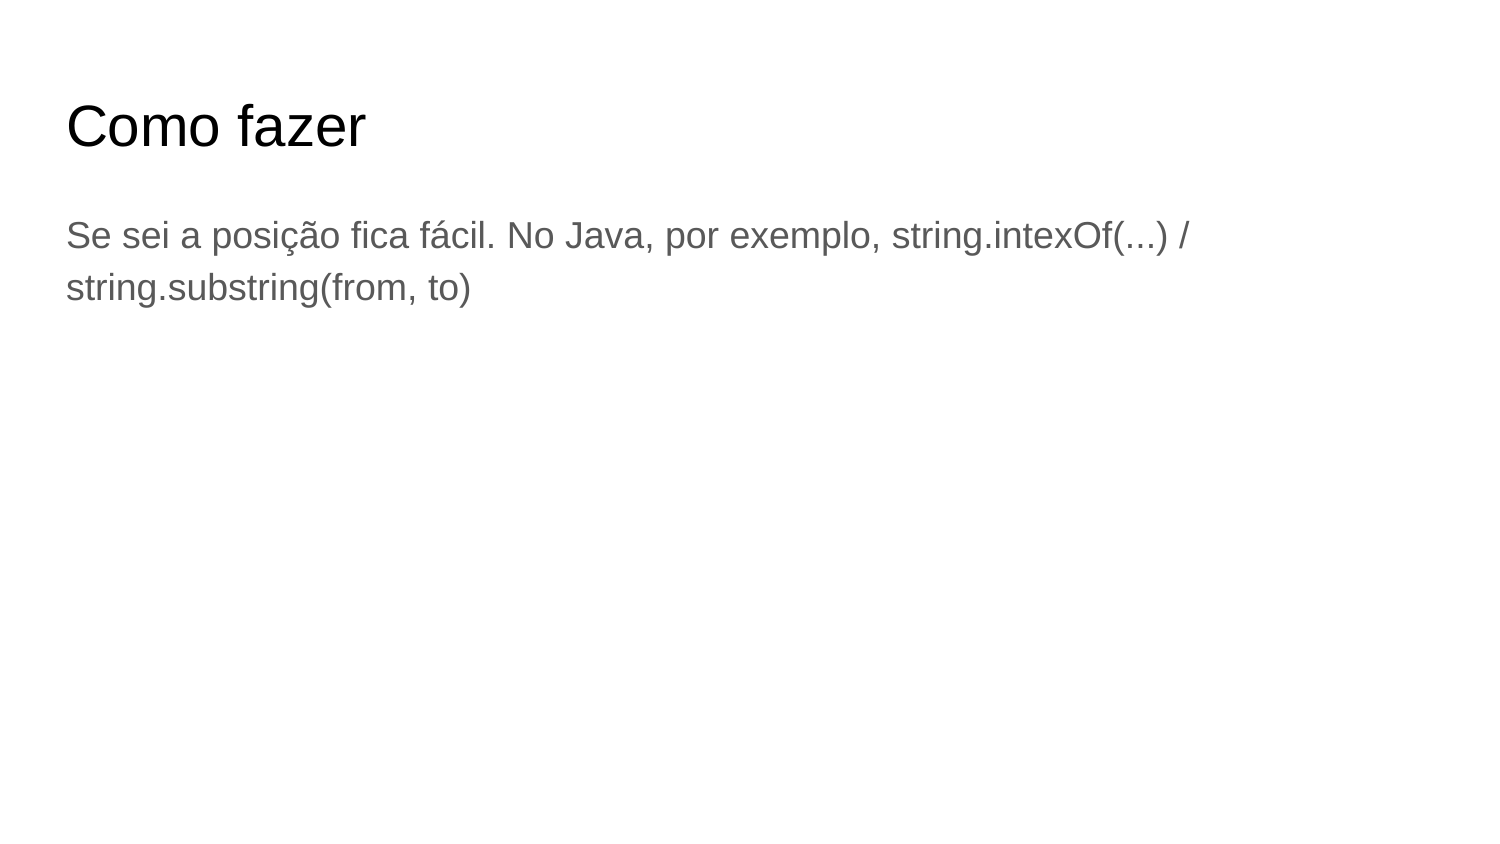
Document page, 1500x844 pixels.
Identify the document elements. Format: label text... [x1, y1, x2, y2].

list Se sei a posição fica fácil. No Java, por exemplo, string.intexOf(...) / string.substring(from, to) [51, 189, 1449, 750]
title Como fazer [51, 72, 1449, 167]
